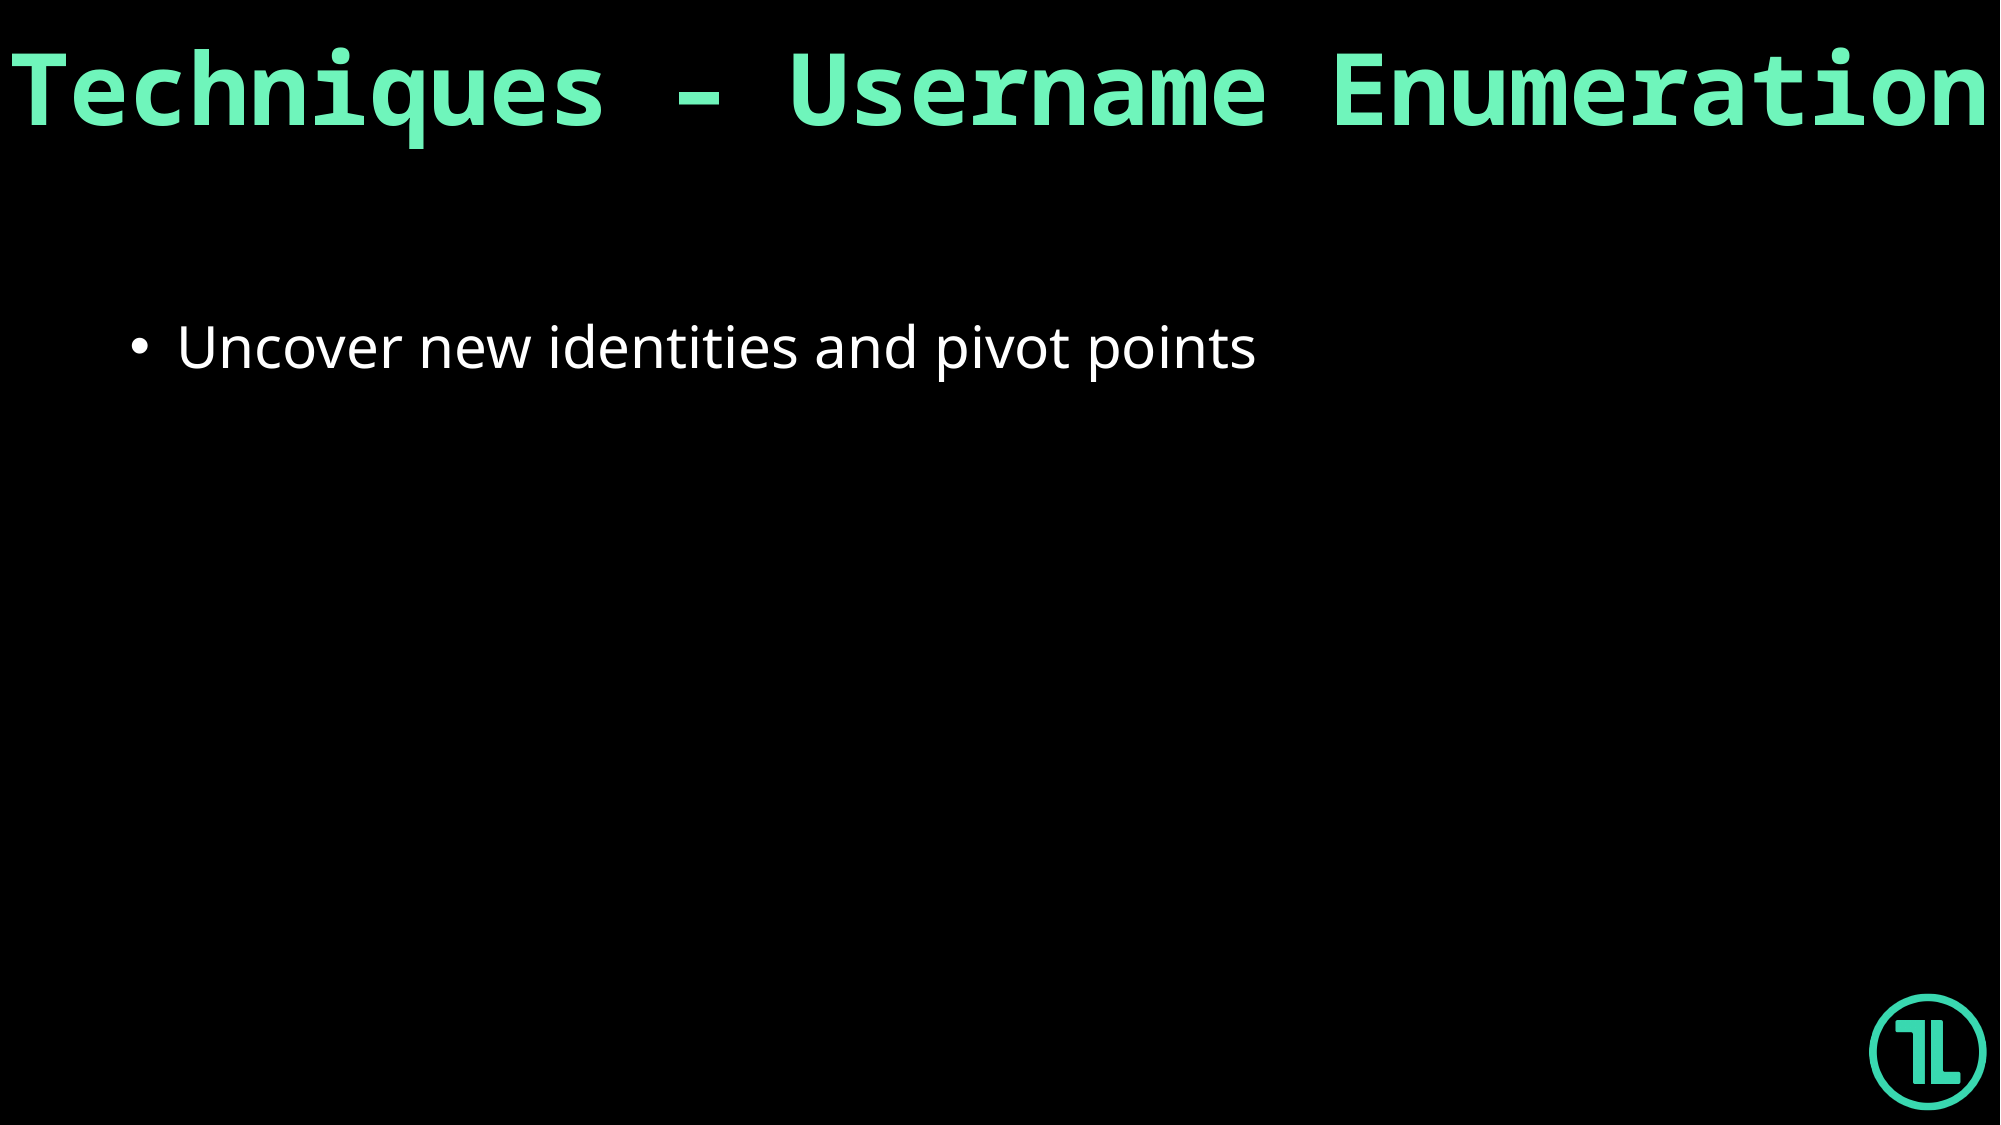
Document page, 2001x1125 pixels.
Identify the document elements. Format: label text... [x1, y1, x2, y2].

picture [1865, 990, 1990, 1114]
text_box Uncover new identities and pivot points [114, 303, 1543, 388]
text_box Techniques – Username Enumeration [0, 18, 2000, 153]
